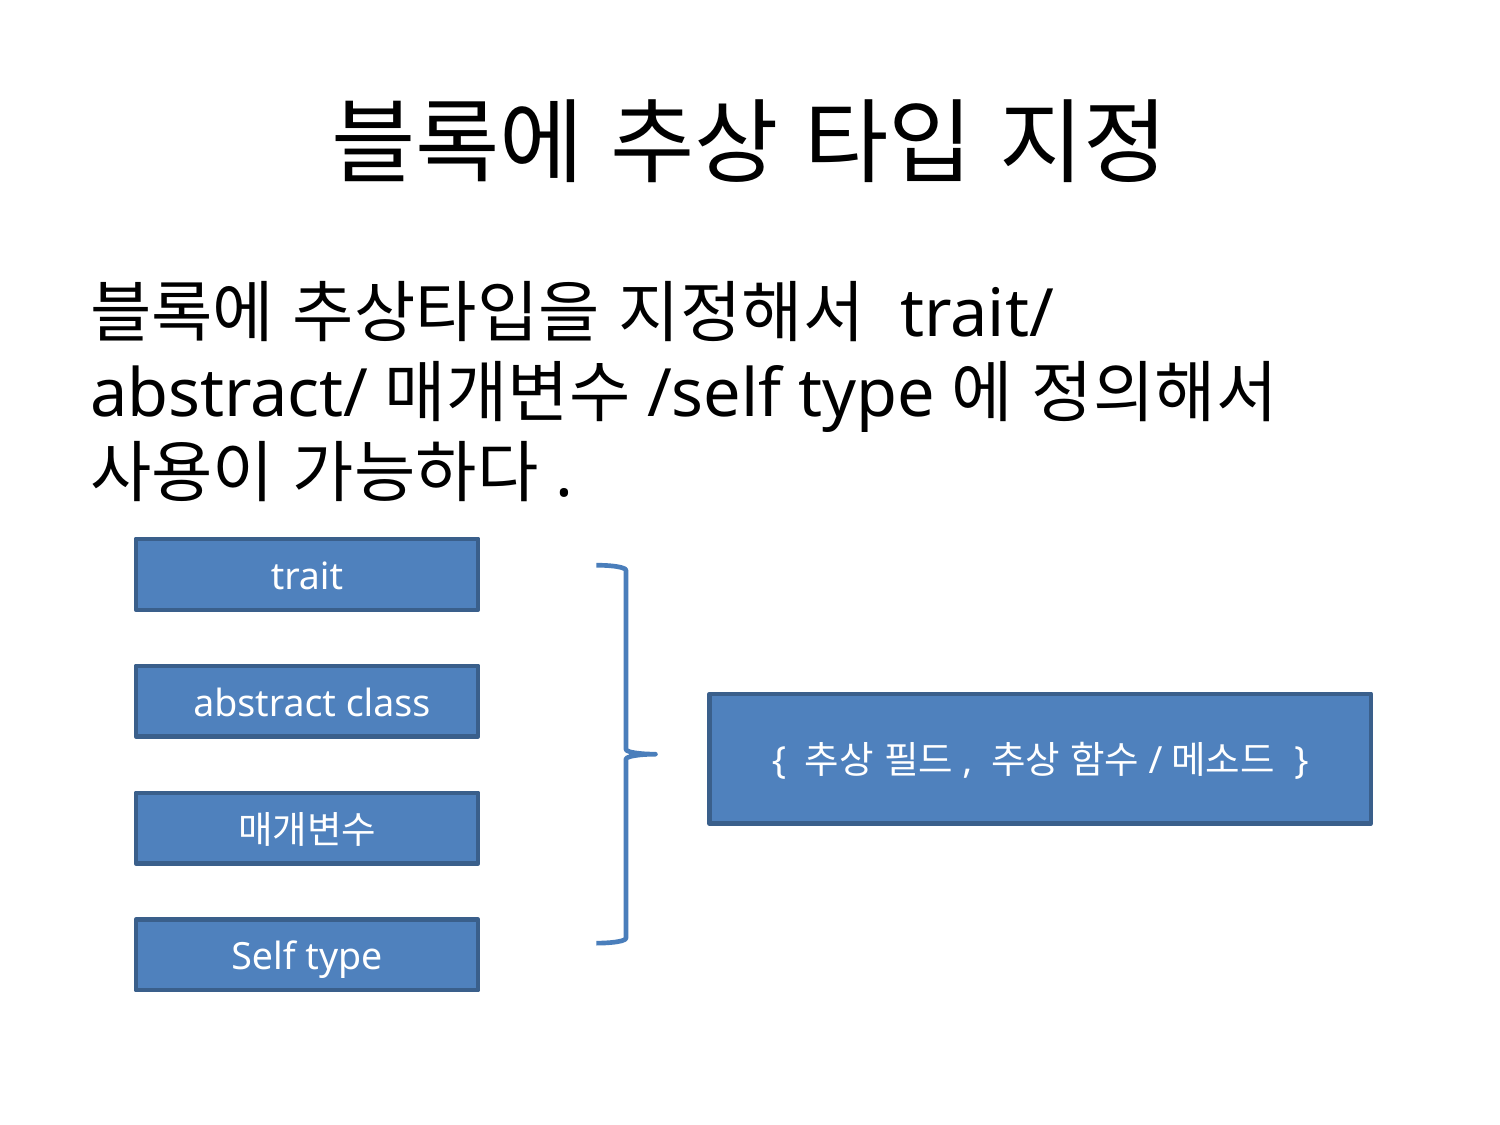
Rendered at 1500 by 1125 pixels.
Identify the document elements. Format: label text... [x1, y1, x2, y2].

text_box [596, 564, 657, 944]
text_box abstract class [134, 664, 480, 739]
text_box 매개변수 [134, 791, 480, 866]
text_box Self type [134, 917, 480, 992]
text_box trait [134, 537, 480, 612]
text_box { 추상 필드, 추상 함수/메소드 } [707, 692, 1373, 826]
title 블록에 추상 타입 지정 [75, 45, 1425, 233]
list 블록에 추상타입을 지정해서 trait/abstract/매개변수/self type에 정의해서 사용이 가능하다. [75, 262, 1400, 539]
